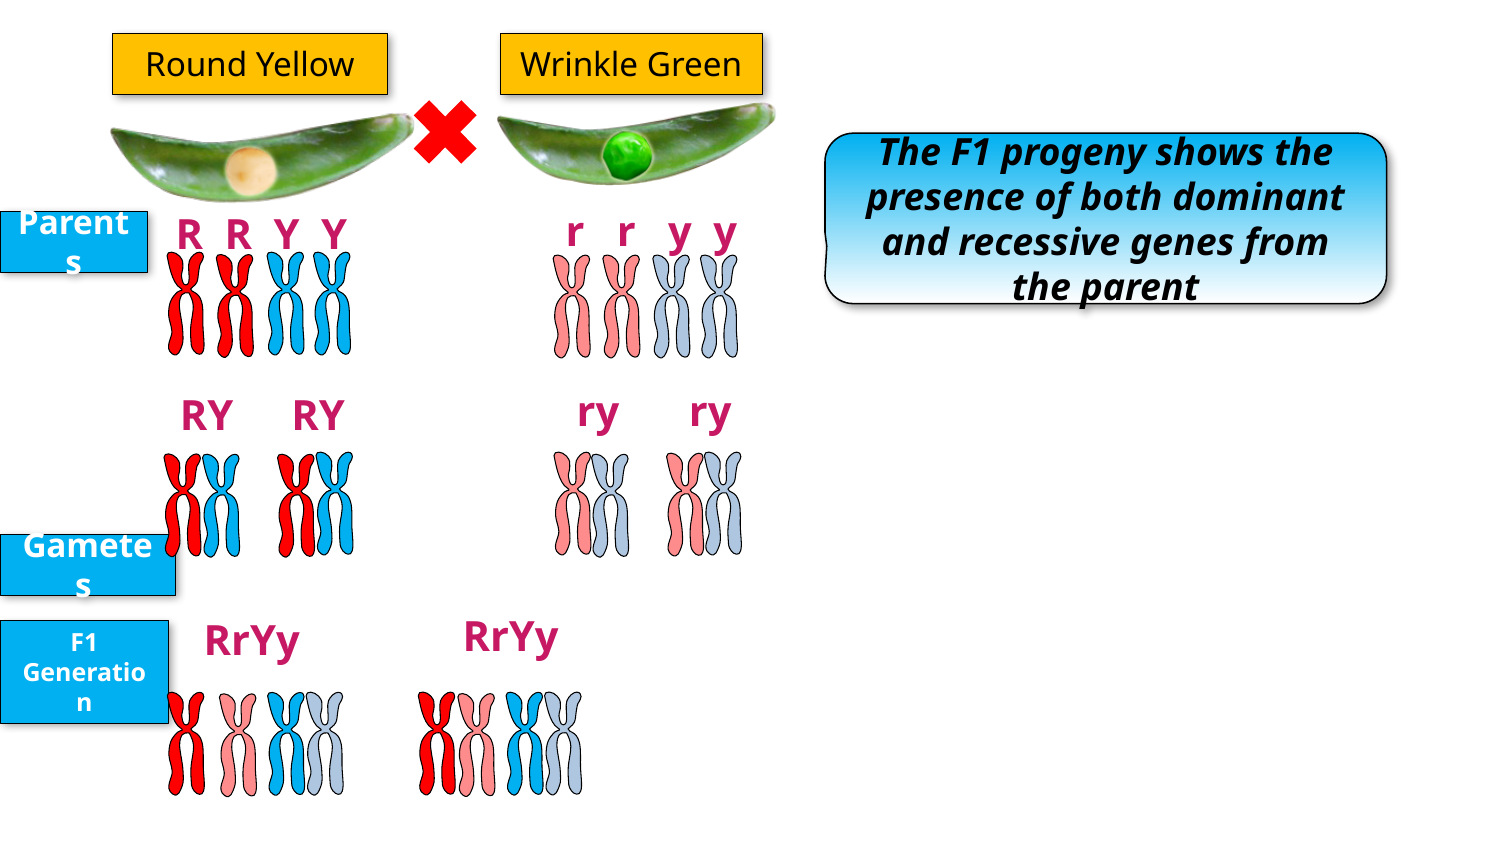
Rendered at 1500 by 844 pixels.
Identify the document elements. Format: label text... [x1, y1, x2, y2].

text_box The F1 progeny shows the presence of both dominant and recessive genes from the parent [822, 131, 1389, 306]
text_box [0, 210, 53, 724]
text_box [59, 0, 813, 797]
